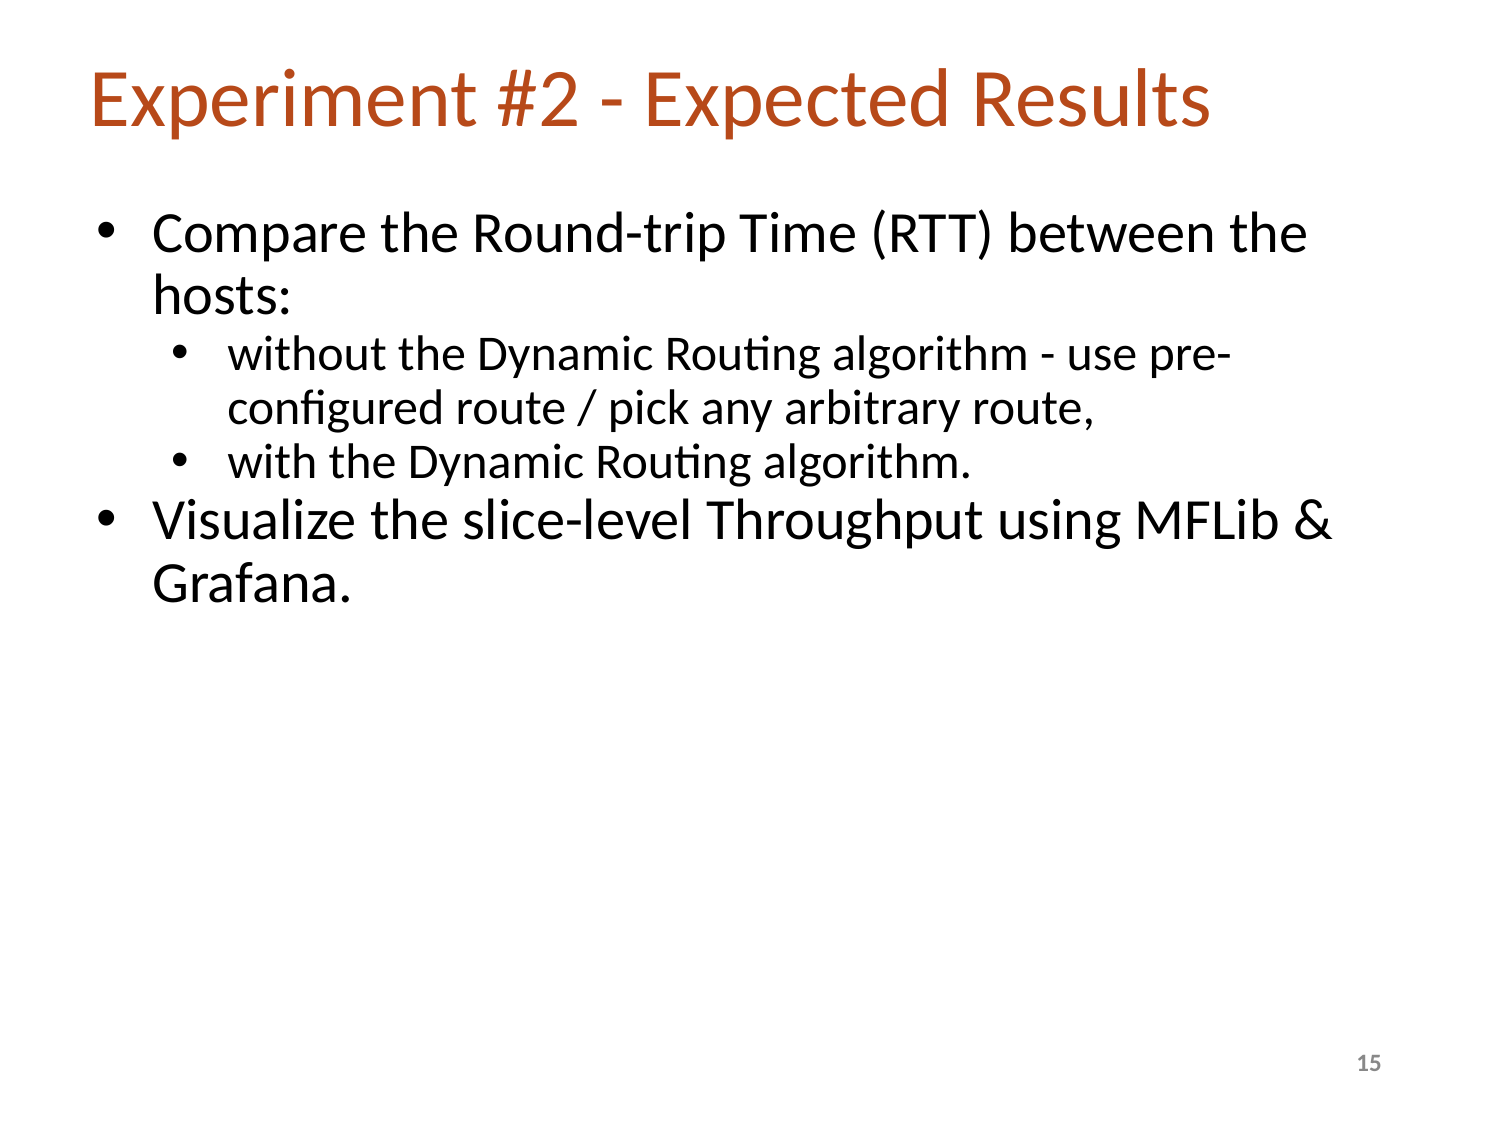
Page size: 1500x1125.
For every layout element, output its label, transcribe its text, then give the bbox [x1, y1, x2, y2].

title Experiment #2 - Expected Results [74, 29, 1426, 247]
list Compare the Round-trip Time (RTT) between the hosts: without the Dynamic Routing algorithm - use pre-configured route / pick any arbitrary route, with the Dynamic Routing algorithm. Visualize the slice-level Throughput using MFLib & Grafana. [62, 194, 1357, 908]
slide_number 15 [1059, 1020, 1397, 1103]
